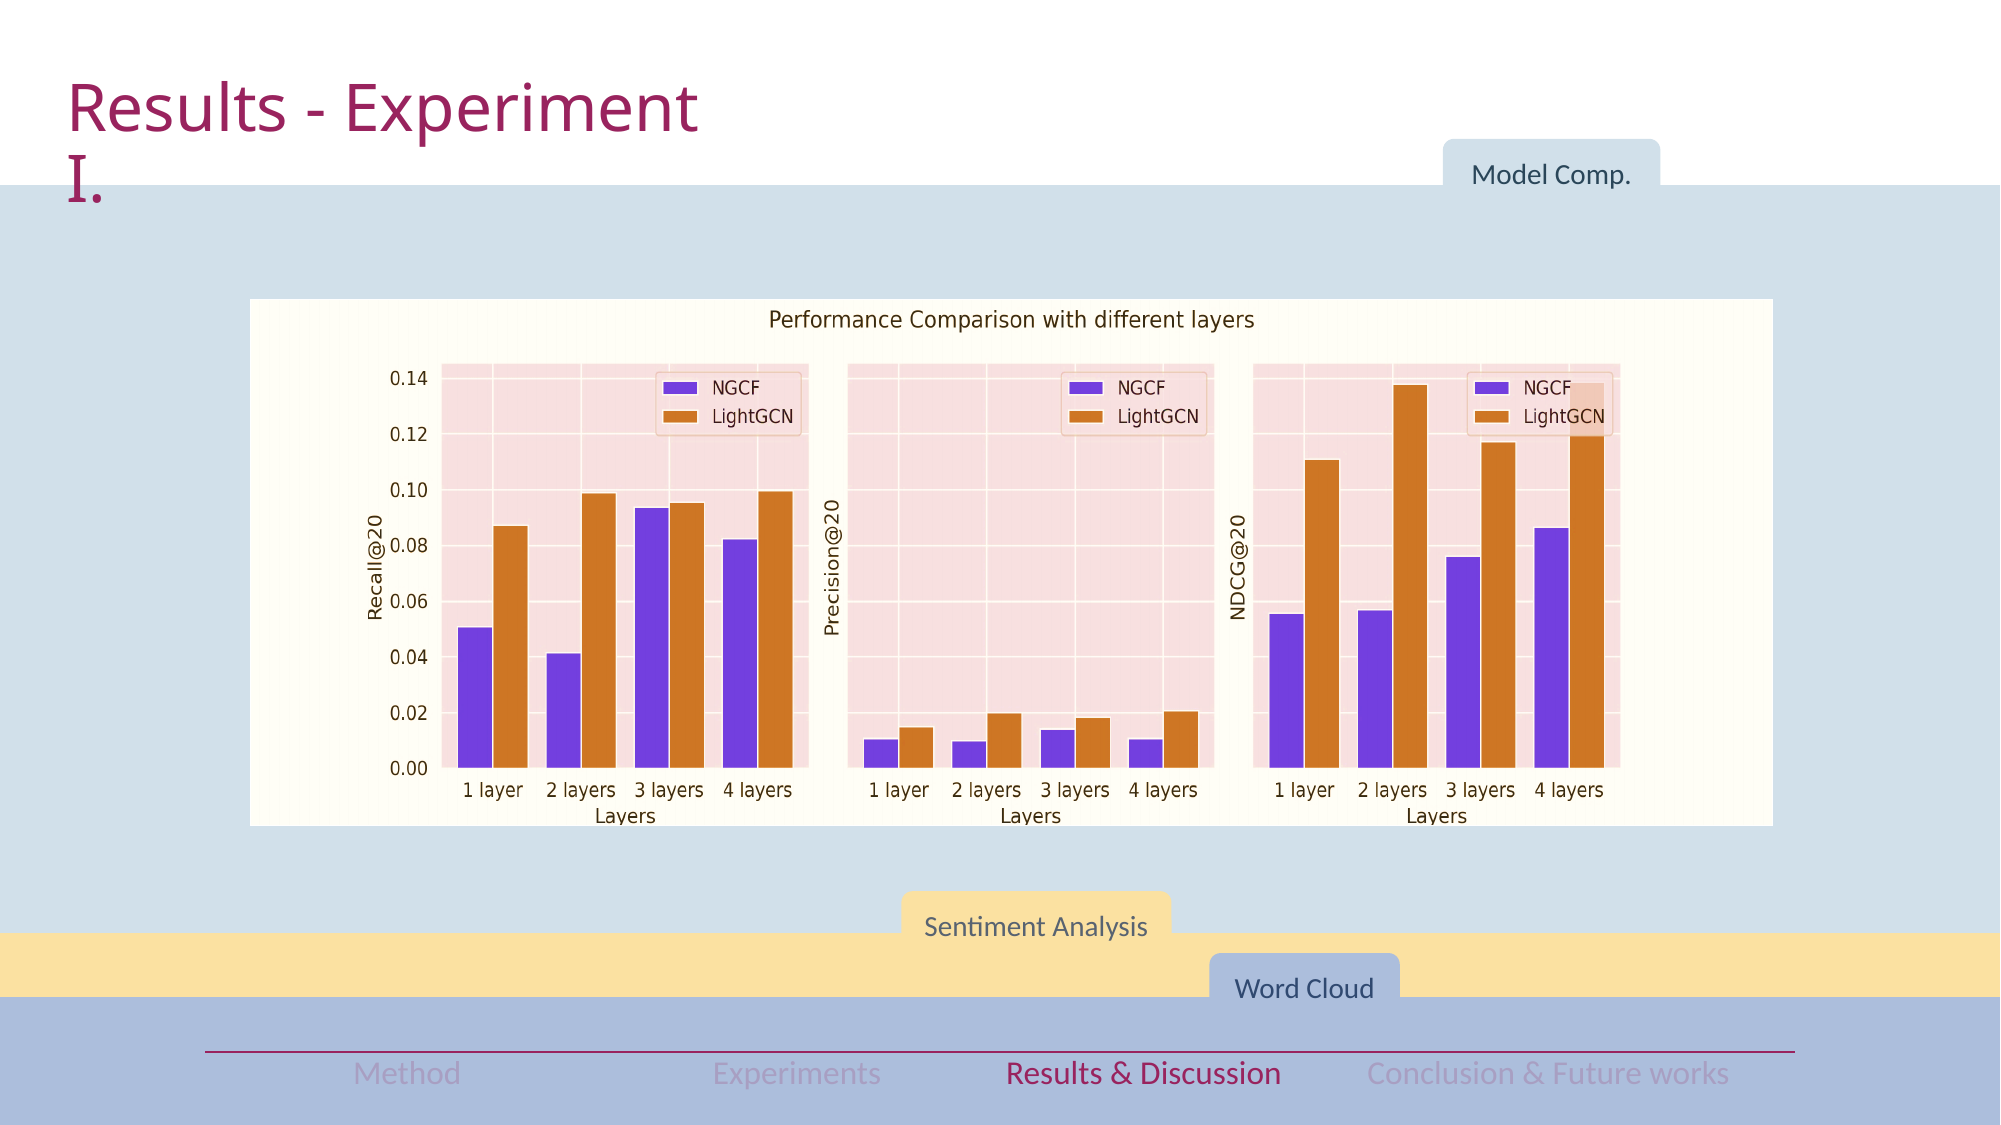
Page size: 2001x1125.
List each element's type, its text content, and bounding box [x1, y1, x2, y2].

table_header Results & Discussion [985, 1053, 1303, 1100]
table_header Experiments [609, 1053, 985, 1100]
text_box Model Comp. [1441, 137, 1662, 208]
text_box [0, 184, 2000, 932]
table_header Conclusion & Future works [1303, 1053, 1795, 1100]
text_box Sentiment Analysis [900, 890, 1173, 960]
title Results - Experiment I. [51, 67, 766, 225]
text_box Word Cloud [1208, 951, 1401, 1022]
table_header Method [205, 1053, 609, 1100]
text_box [0, 932, 2000, 996]
picture [250, 299, 1773, 826]
text_box [0, 996, 2000, 1125]
